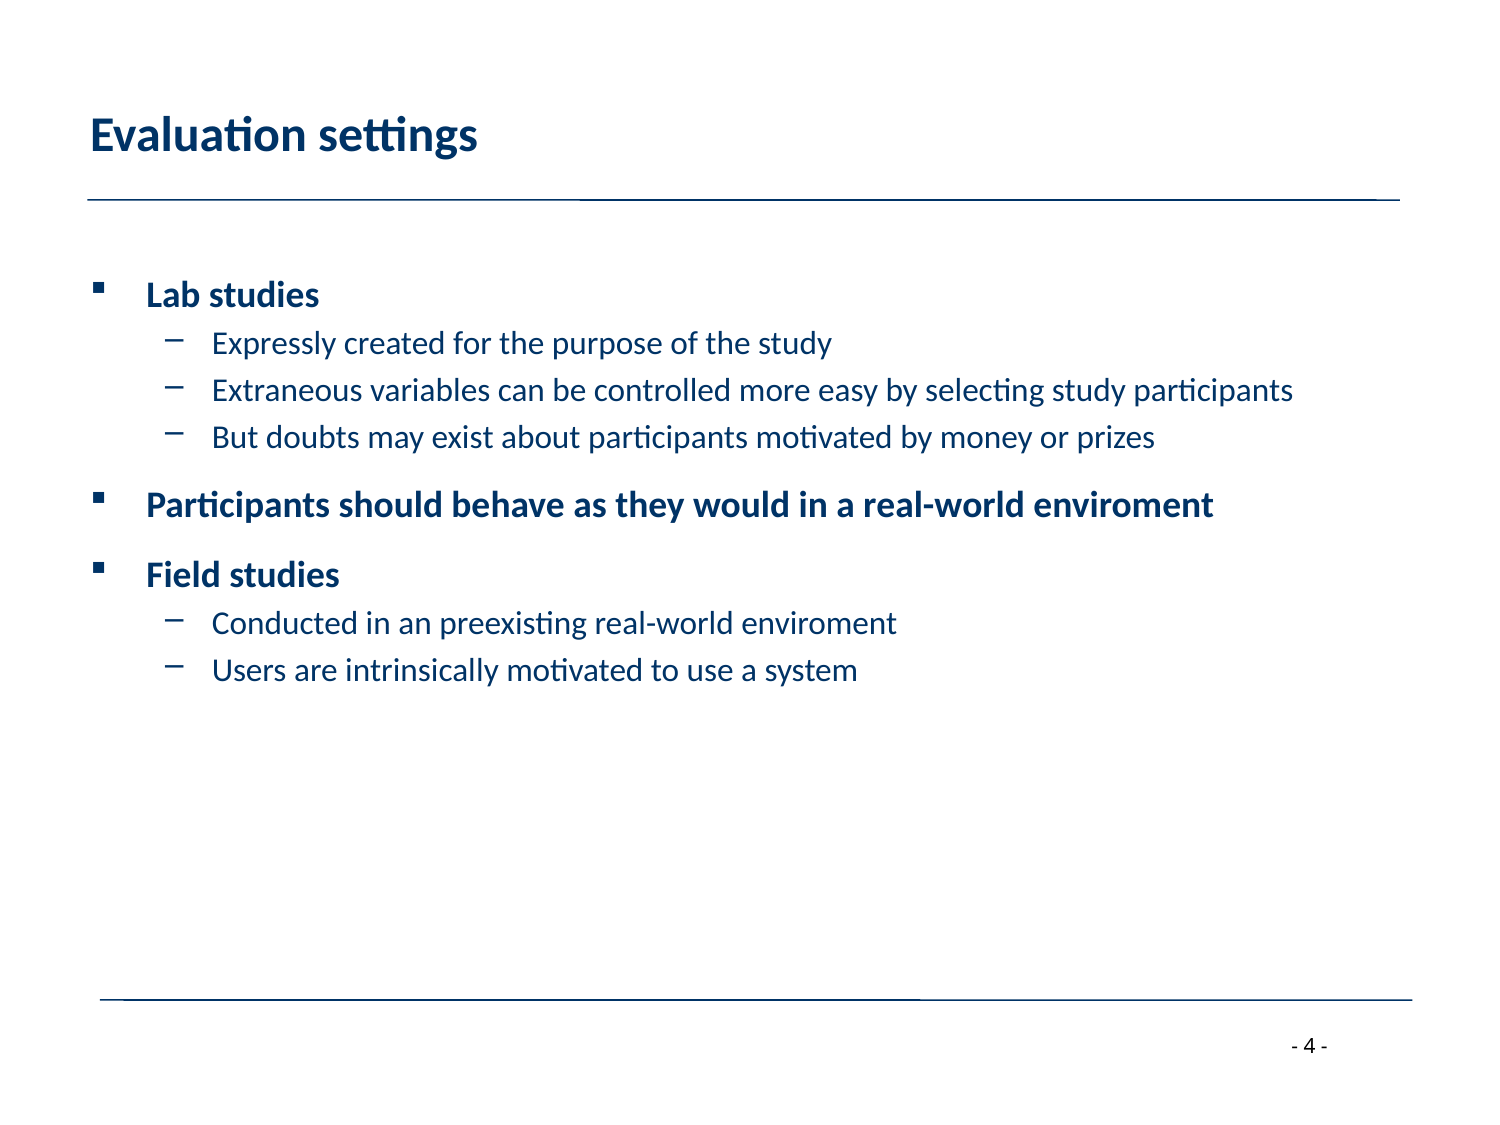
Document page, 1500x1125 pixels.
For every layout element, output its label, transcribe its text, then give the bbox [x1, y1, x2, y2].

title Evaluation settings [74, 37, 1426, 226]
list Lab studies Expressly created for the purpose of the study Extraneous variables can be controlled more easy by selecting study participants But doubts may exist about participants motivated by money or prizes Participants should behave as they would in a real-world enviroment Field studies Conducted in an preexisting real-world enviroment Users are intrinsically motivated to use a system [74, 262, 1426, 1006]
